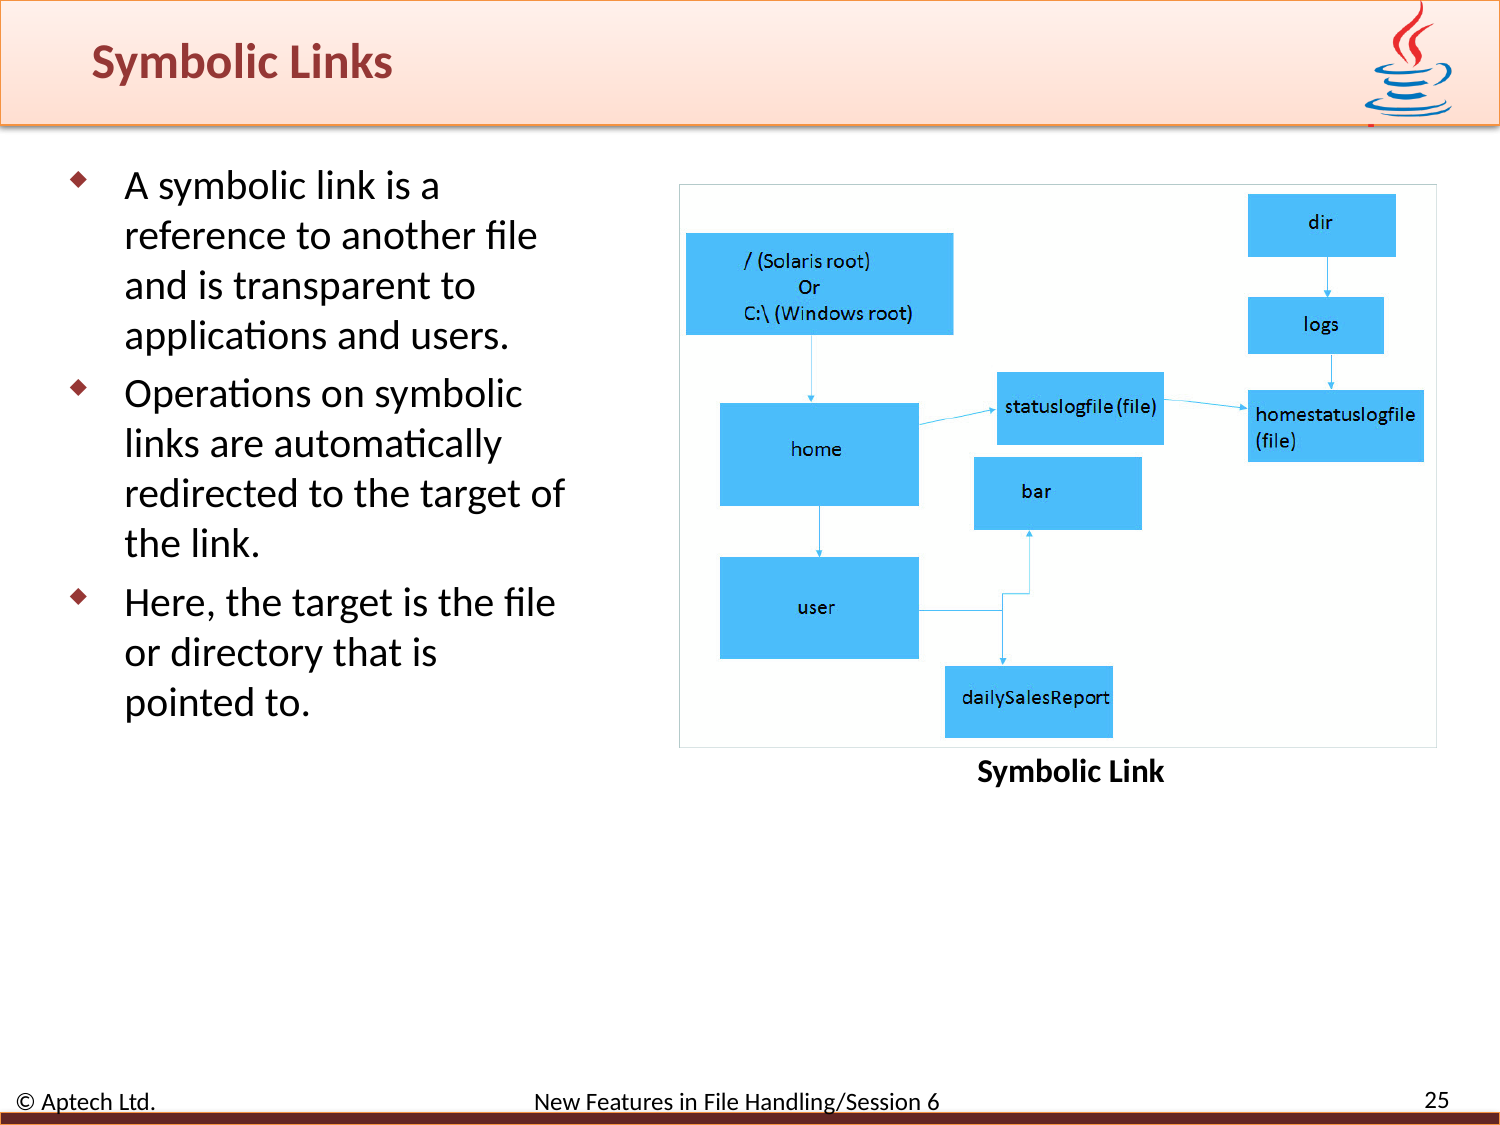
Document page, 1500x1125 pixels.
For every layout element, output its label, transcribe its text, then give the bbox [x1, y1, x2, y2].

picture [679, 184, 1437, 749]
footer © Aptech Ltd. New Features in File Handling/Session 6 [0, 1087, 1325, 1113]
picture [1362, 0, 1454, 127]
text_box Symbolic Link [962, 757, 1371, 841]
list A symbolic link is a reference to another file and is transparent to applications and users. Operations on symbolic links are automatically redirected to the target of the link. Here, the target is the file or directory that is pointed to. [52, 149, 585, 1013]
title Symbolic Links [76, 24, 1288, 93]
slide_number 25 [1337, 1084, 1465, 1113]
